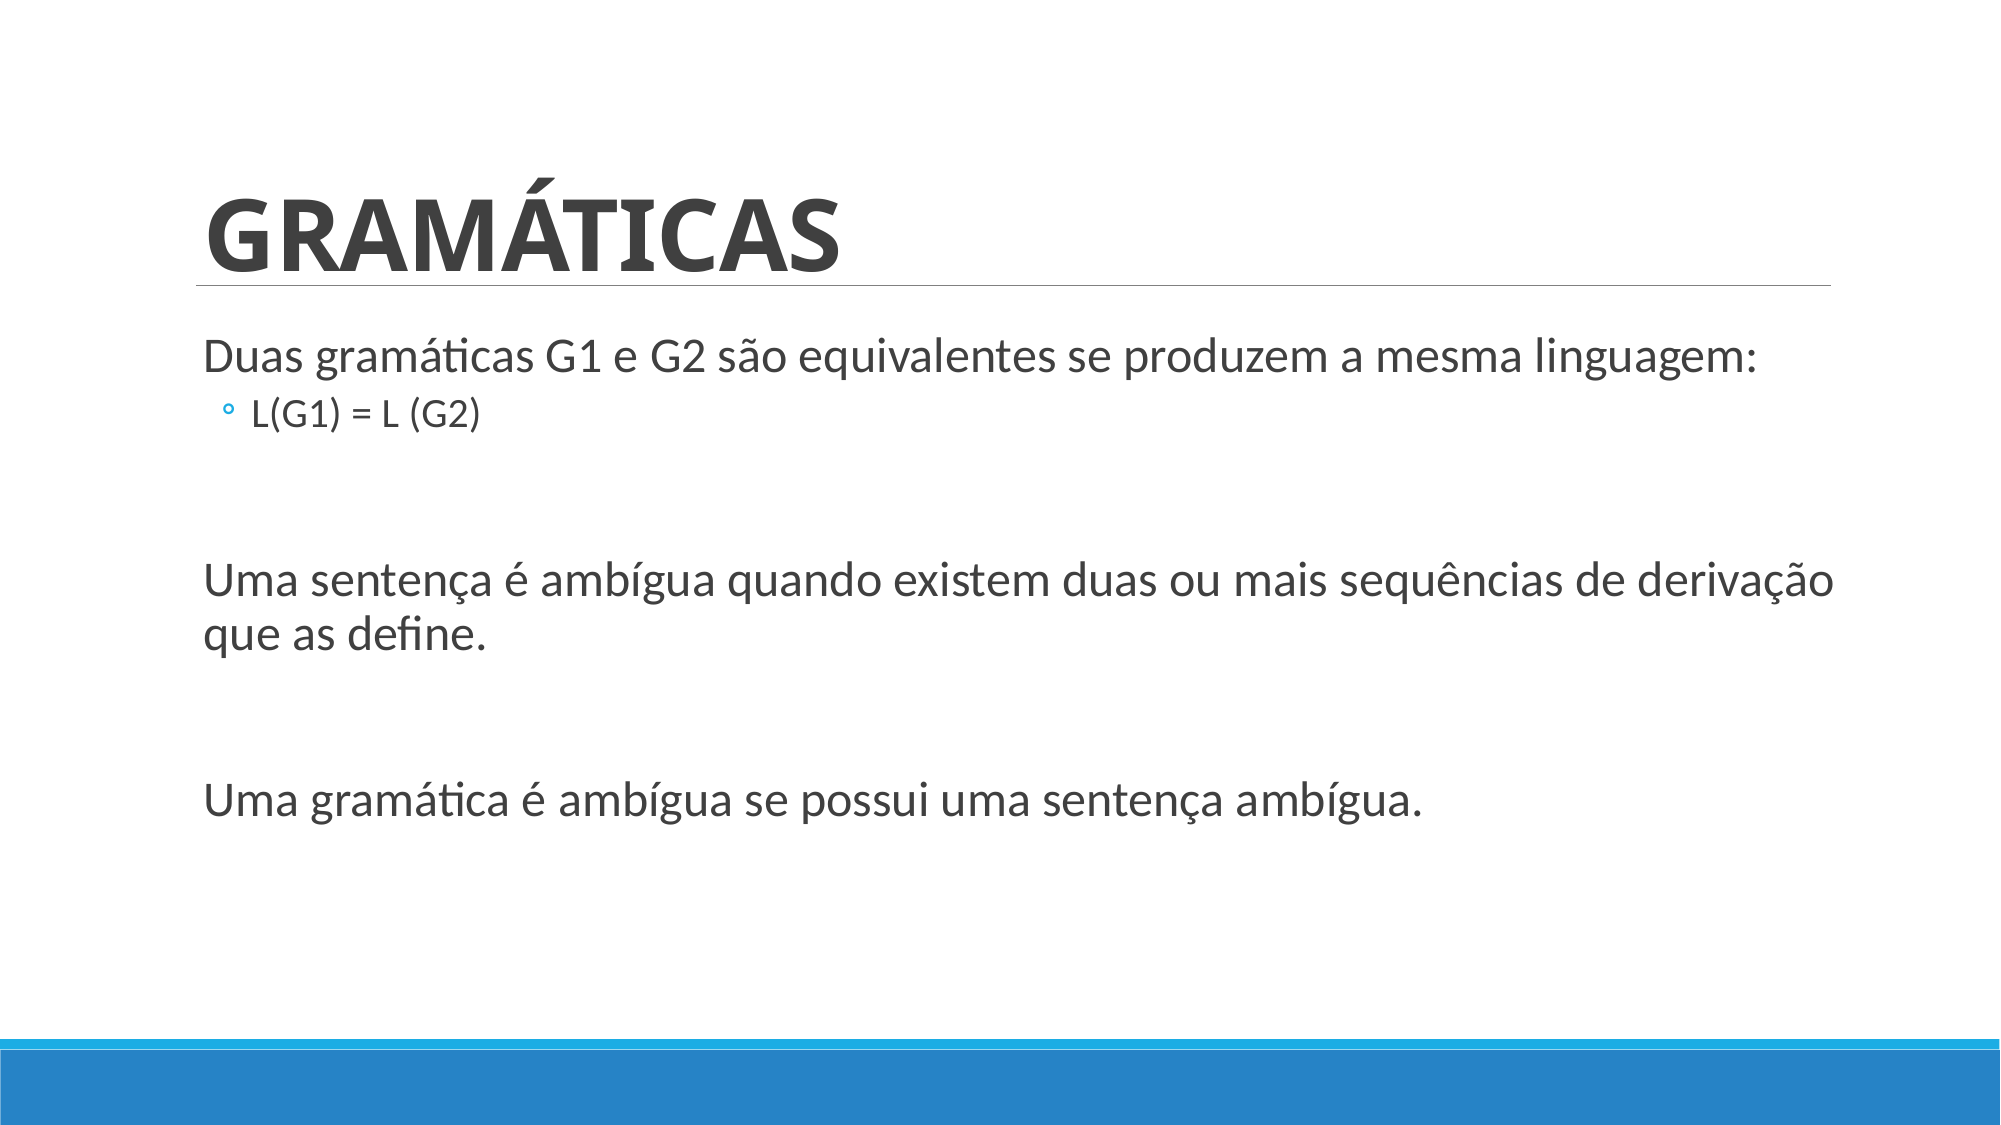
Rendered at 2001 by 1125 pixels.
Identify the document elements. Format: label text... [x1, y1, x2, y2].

title GRAMÁTICAS [188, 124, 1539, 299]
list Duas gramáticas G1 e G2 são equivalentes se produzem a mesma linguagem: L(G1) = L (G2) Uma sentença é ambígua quando existem duas ou mais sequências de derivação que as define. Uma gramática é ambígua se possui uma sentença ambígua. [188, 321, 1859, 1032]
